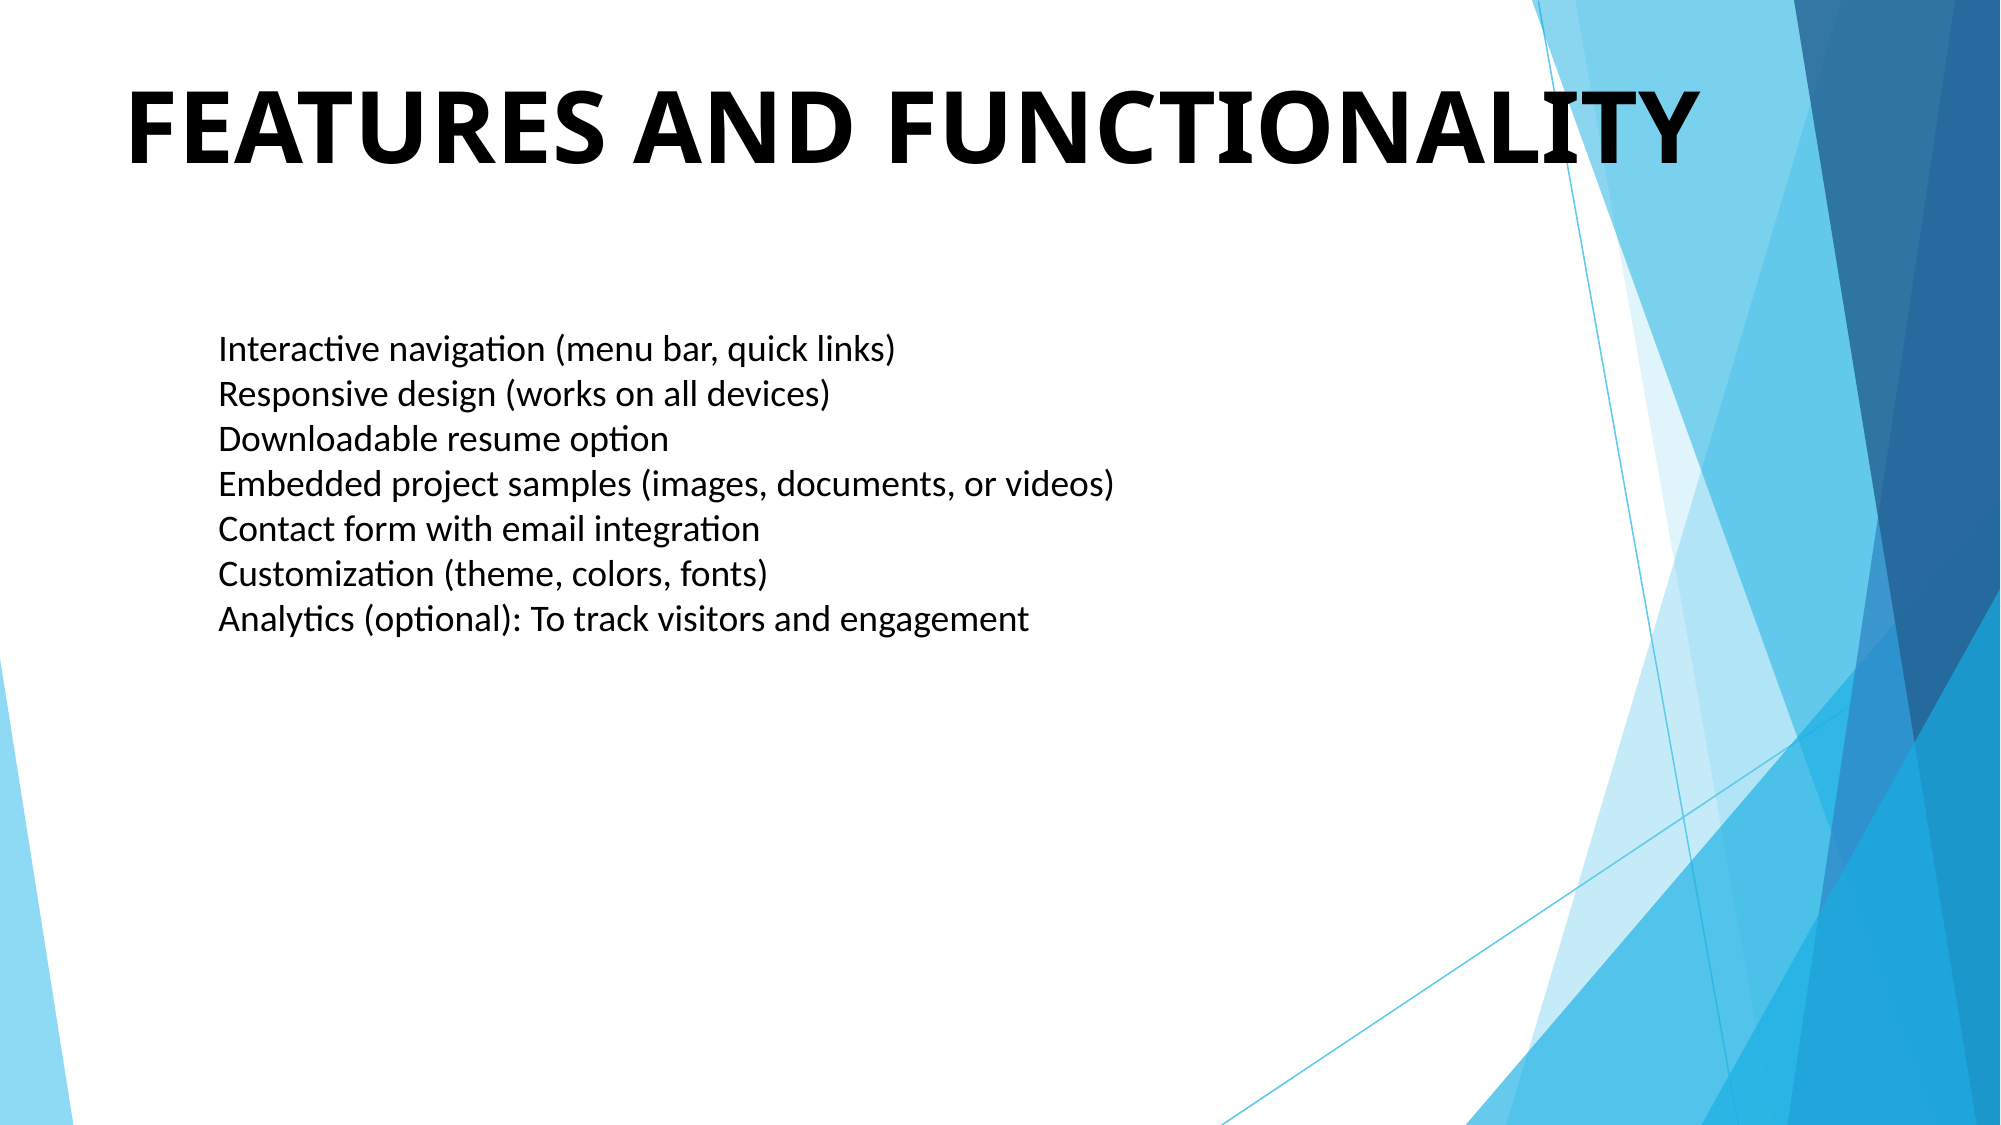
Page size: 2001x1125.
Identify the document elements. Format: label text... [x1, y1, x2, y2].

text_box Interactive navigation (menu bar, quick links) Responsive design (works on all devices) Downloadable resume option Embedded project samples (images, documents, or videos) Contact form with email integration Customization (theme, colors, fonts) Analytics (optional): To track visitors and engagement [203, 317, 1206, 647]
title FEATURES AND FUNCTIONALITY [123, 63, 1877, 188]
